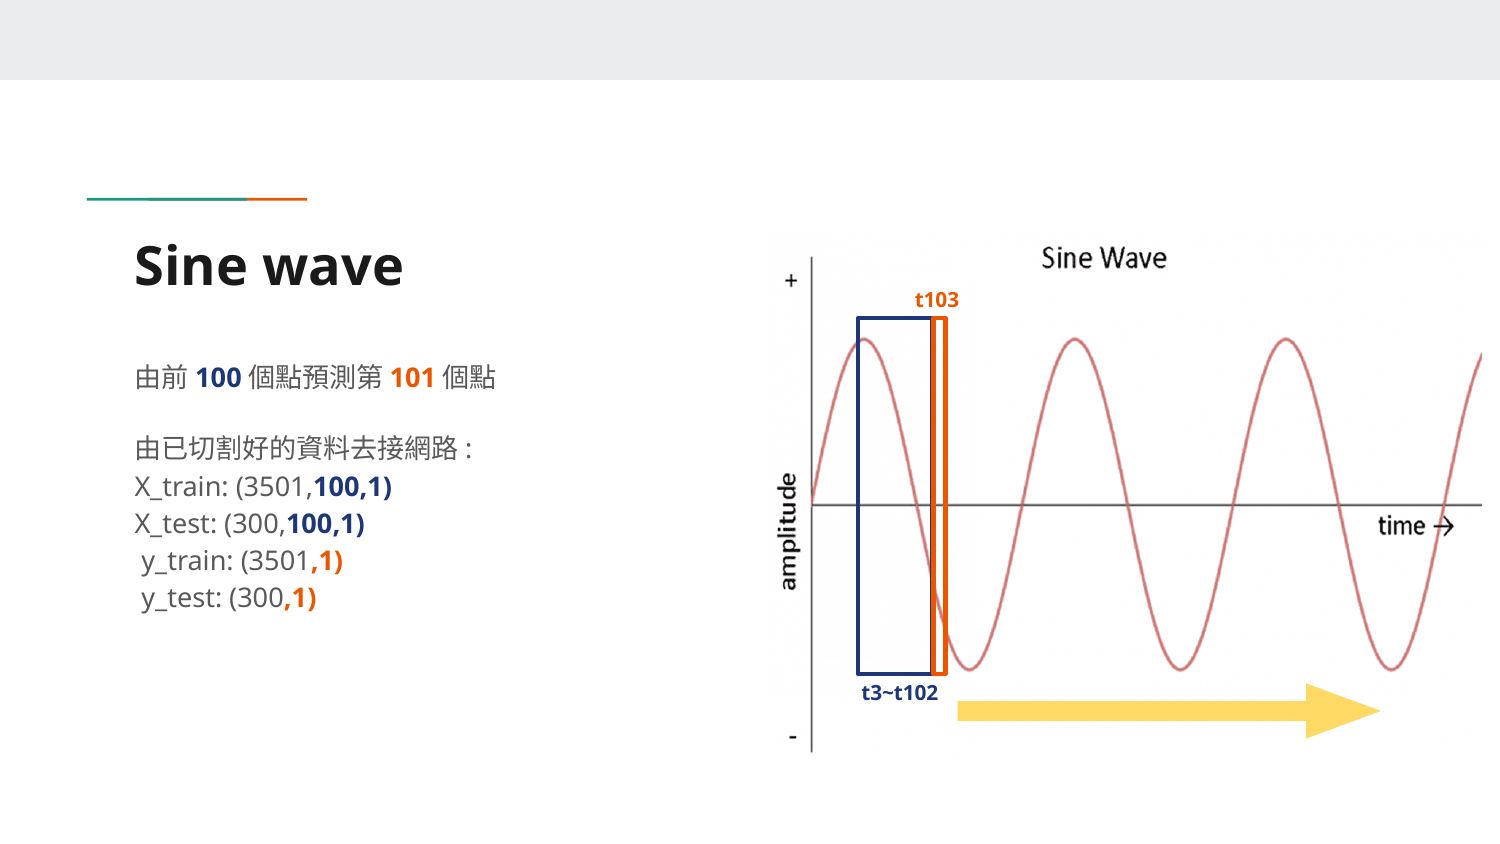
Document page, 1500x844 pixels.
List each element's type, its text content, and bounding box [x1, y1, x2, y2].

list 由前100個點預測第101個點 由已切割好的資料去接網路: X_train: (3501,100,1) X_test: (300,100,1) y_train: (3501,1) y_test: (300,1) [119, 341, 762, 712]
picture [767, 231, 1483, 757]
title Sine wave [119, 216, 1381, 305]
